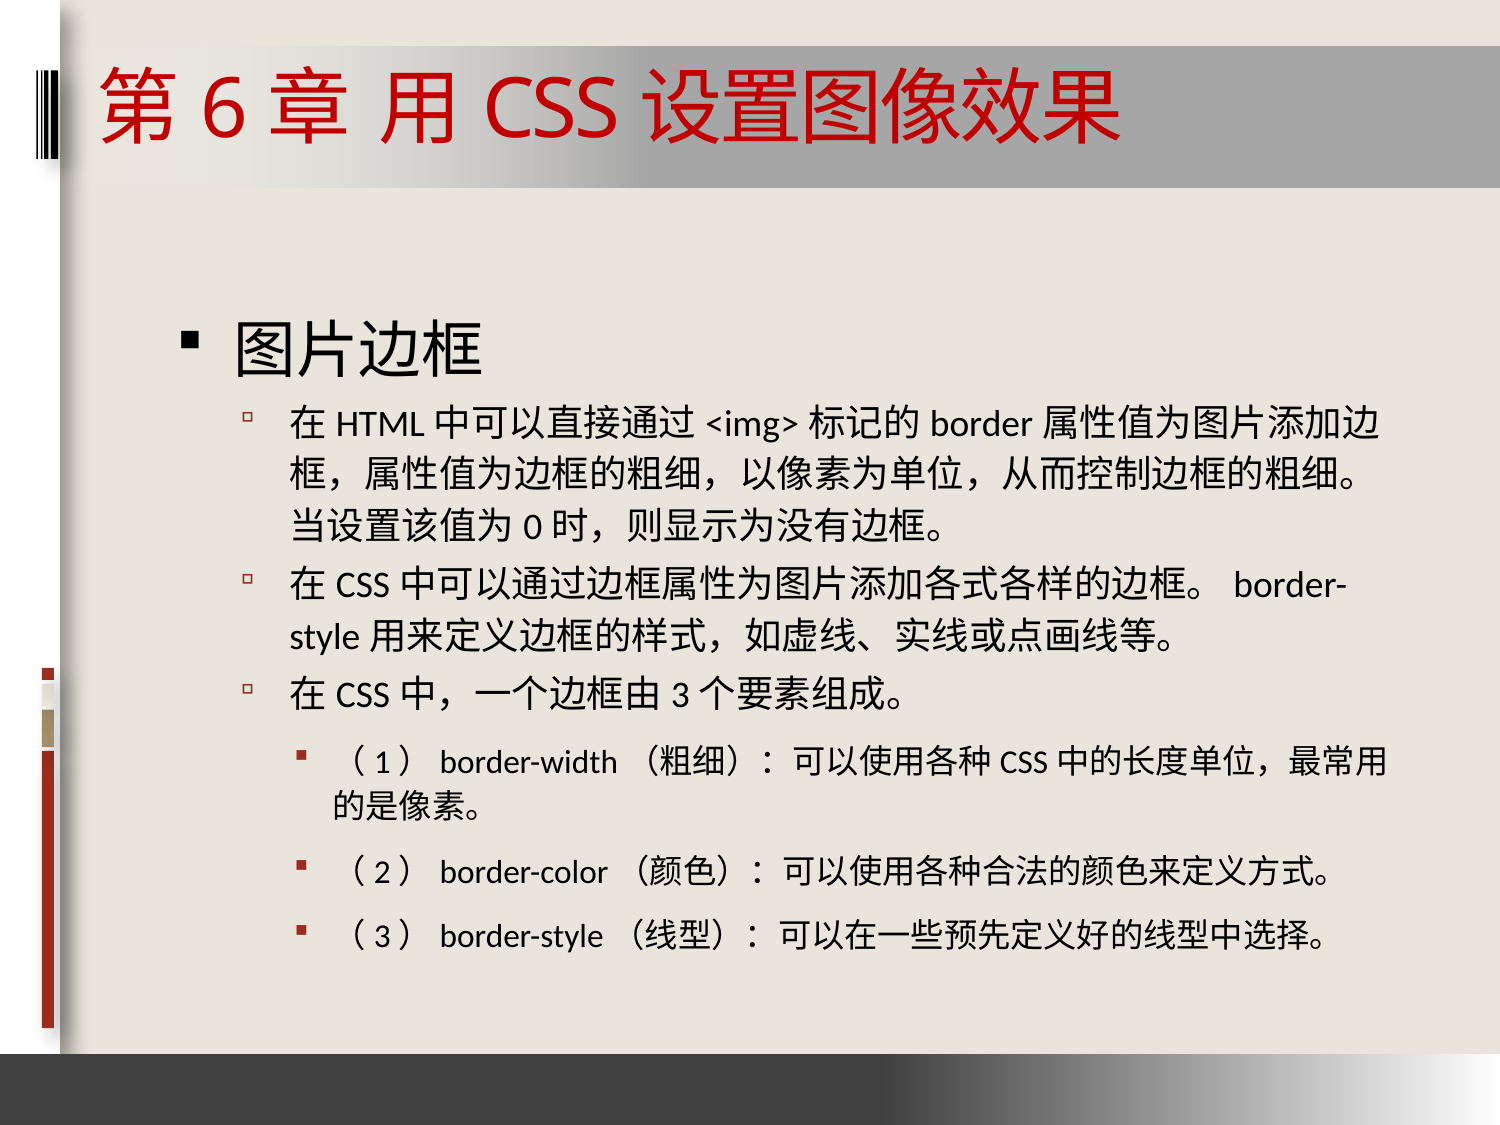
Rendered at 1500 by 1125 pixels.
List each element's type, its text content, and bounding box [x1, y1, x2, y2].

list 图片边框 在HTML中可以直接通过<img>标记的border属性值为图片添加边框，属性值为边框的粗细，以像素为单位，从而控制边框的粗细。当设置该值为0时，则显示为没有边框。 在CSS中可以通过边框属性为图片添加各式各样的边框。border-style用来定义边框的样式，如虚线、实线或点画线等。 在CSS中，一个边框由3个要素组成。 （1）border-width（粗细）：可以使用各种CSS中的长度单位，最常用的是像素。 （2）border-color（颜色）：可以使用各种合法的颜色来定义方式。 （3）border-style（线型）：可以在一些预先定义好的线型中选择。 [150, 292, 1425, 1043]
title 第6章 用CSS设置图像效果 [82, 46, 1357, 163]
